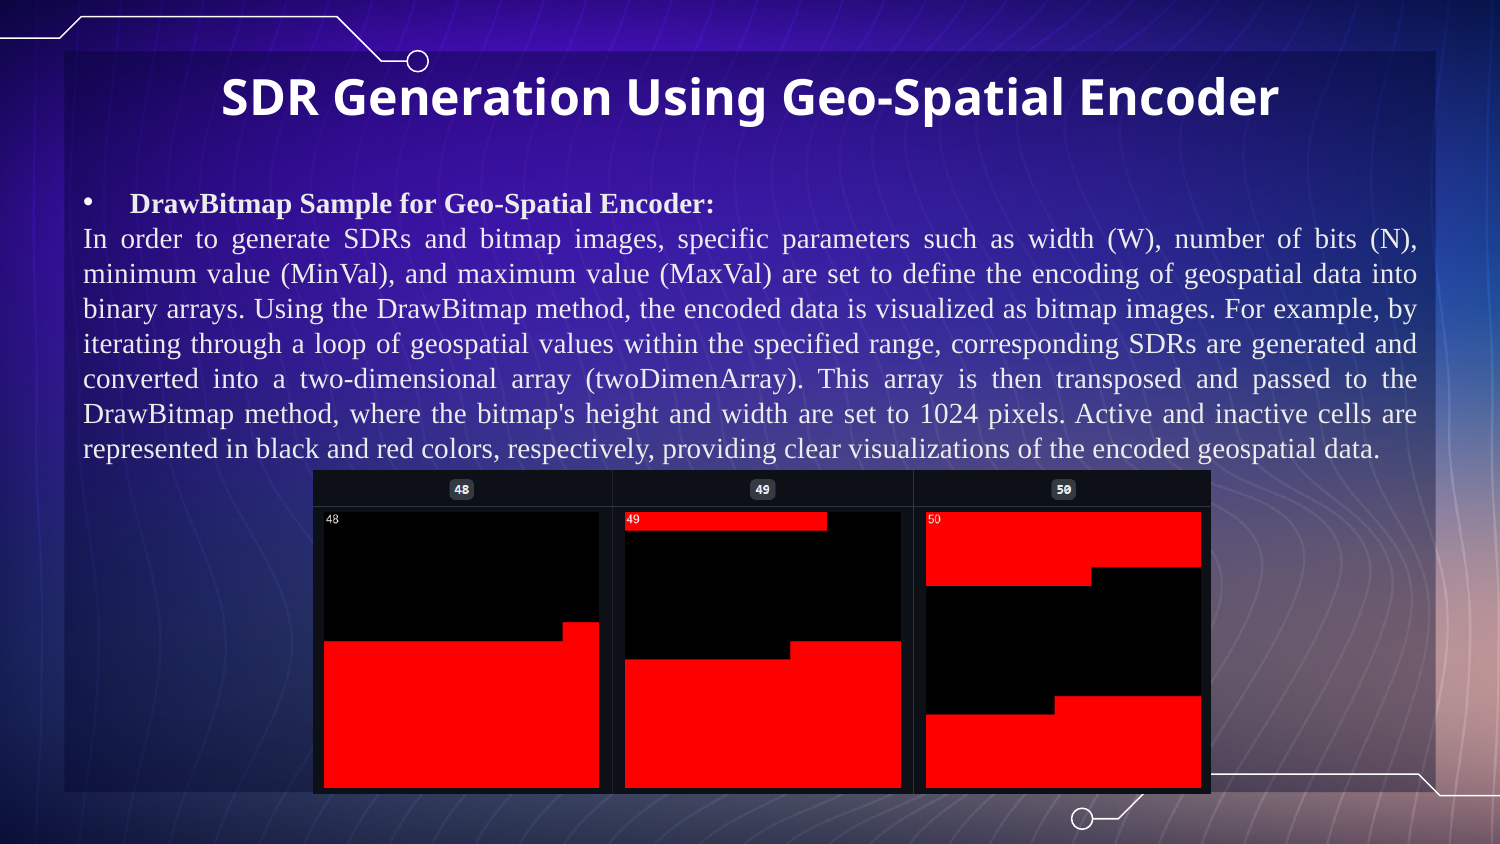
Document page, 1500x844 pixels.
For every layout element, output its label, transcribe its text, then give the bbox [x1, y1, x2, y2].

picture [0, 0, 1500, 844]
title SDR Generation Using Geo-Spatial Encoder [68, 50, 1435, 145]
text_box DrawBitmap Sample for Geo-Spatial Encoder: In order to generate SDRs and bitmap images, specific parameters such as width (W), number of bits (N), minimum value (MinVal), and maximum value (MaxVal) are set to define the encoding of geospatial data into binary arrays. Using the DrawBitmap method, the encoded data is visualized as bitmap images. For example, by iterating through a loop of geospatial values within the specified range, corresponding SDRs are generated and converted into a two-dimensional array (twoDimenArray). This array is then transposed and passed to the DrawBitmap method, where the bitmap's height and width are set to 1024 pixels. Active and inactive cells are represented in black and red colors, respectively, providing clear visualizations of the encoded geospatial data. [68, 176, 1435, 472]
